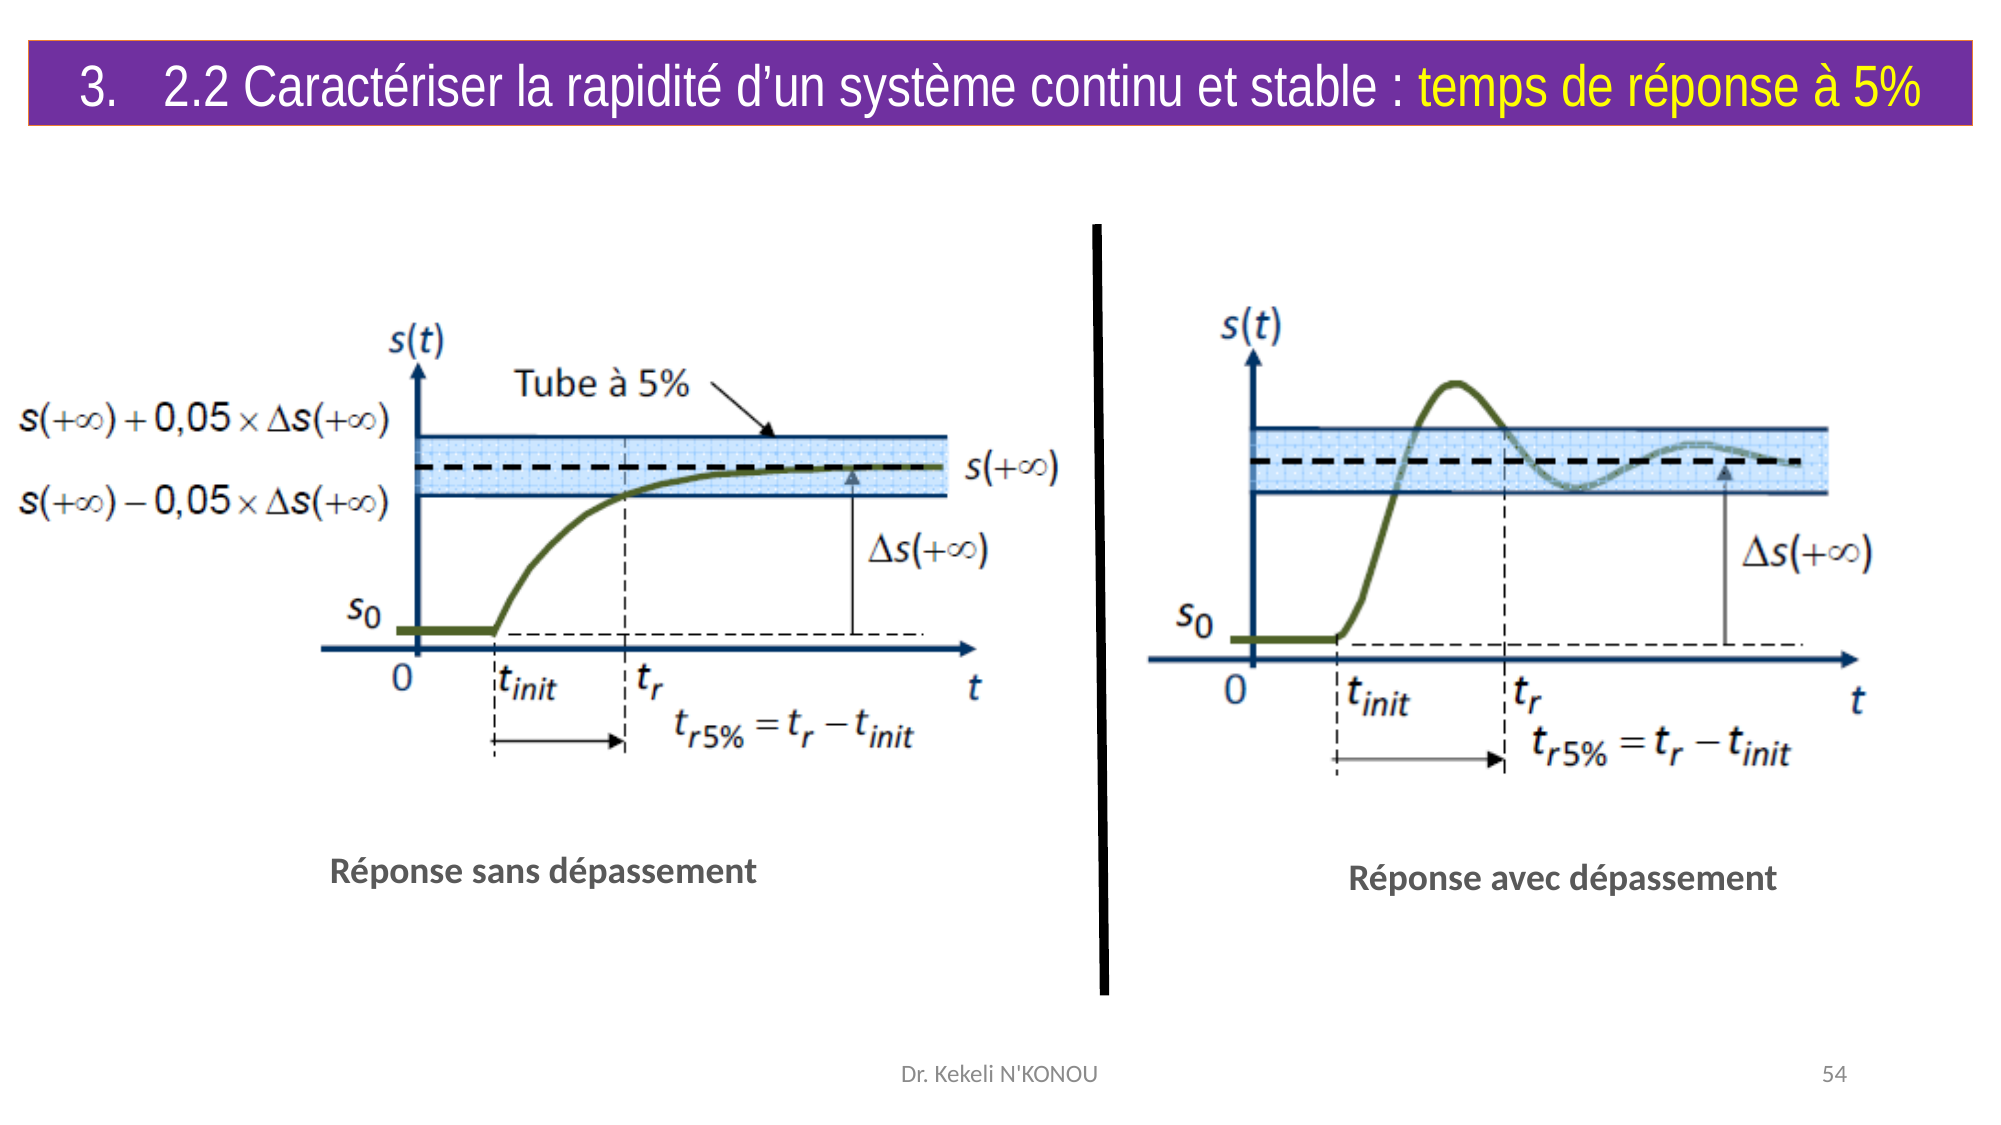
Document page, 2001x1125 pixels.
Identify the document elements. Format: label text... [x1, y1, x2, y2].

slide_number 54 [1412, 1042, 1863, 1103]
text_box Réponse sans dépassement [315, 838, 773, 898]
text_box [1096, 224, 1105, 996]
text_box 2.2 Caractériser la rapidité d’un système continu et stable : temps de réponse à 5% [28, 40, 1973, 126]
picture [1135, 299, 1947, 790]
picture [0, 303, 1080, 770]
text_box Réponse avec dépassement [1333, 845, 1794, 906]
footer Dr. Kekeli N'KONOU [662, 1042, 1338, 1103]
